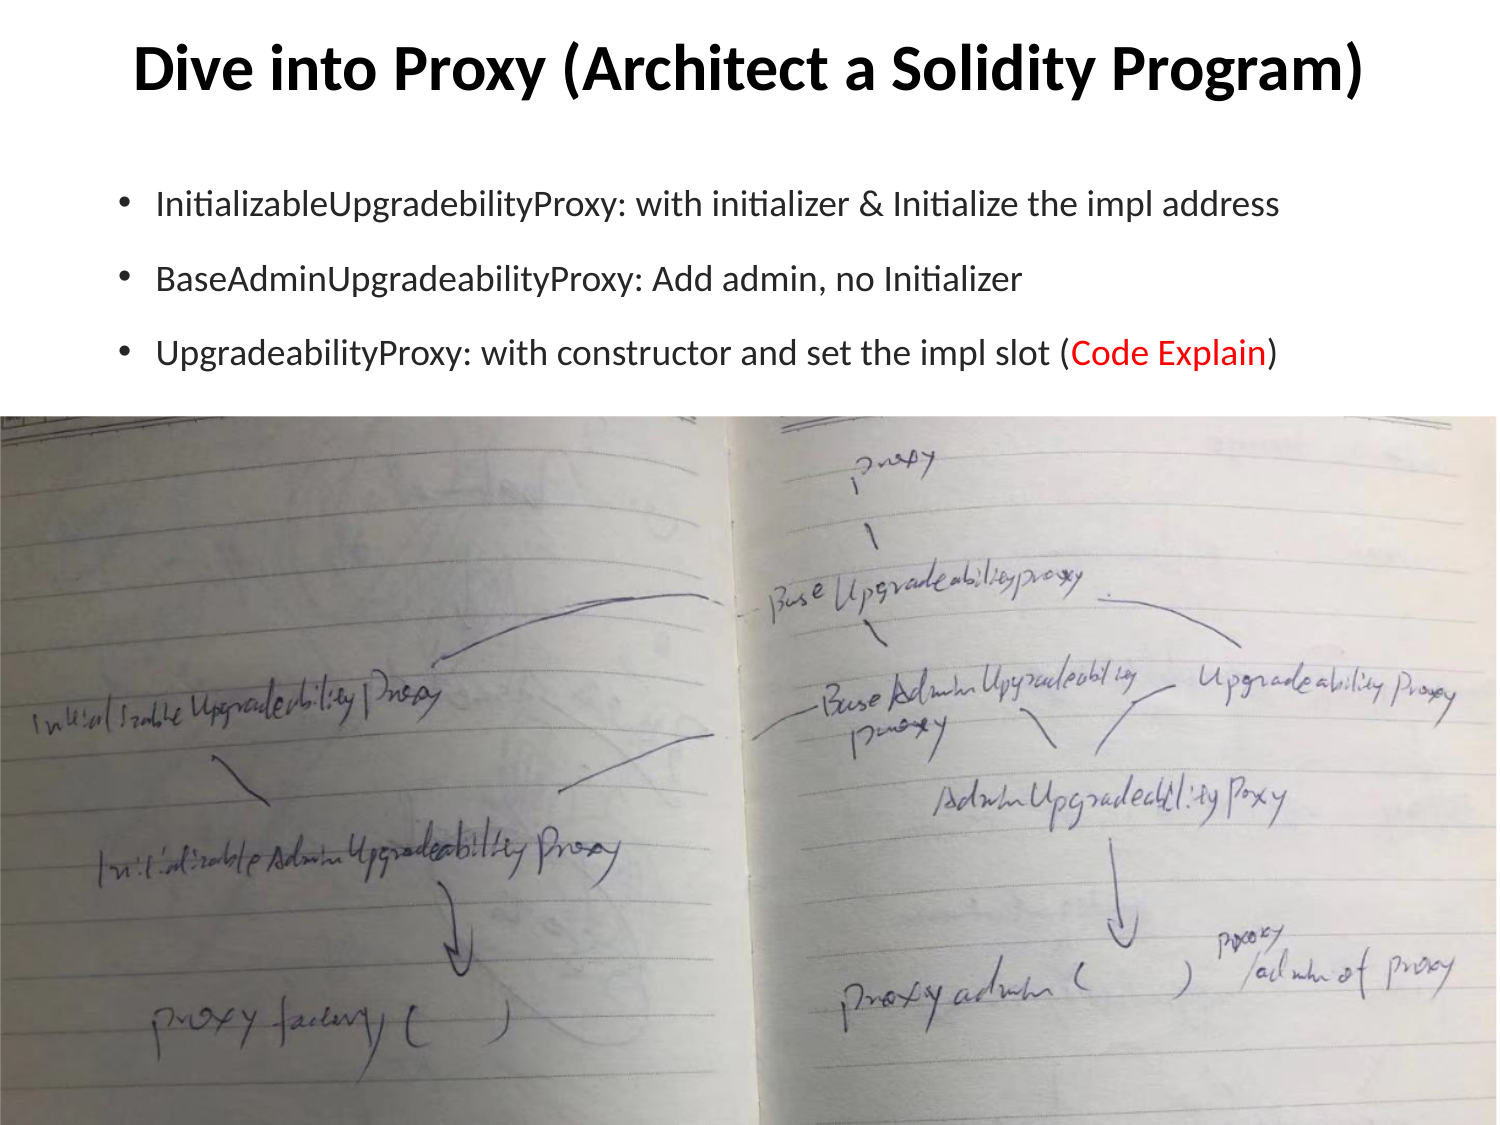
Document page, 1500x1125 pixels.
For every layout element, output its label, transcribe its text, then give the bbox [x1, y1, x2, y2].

title Dive into Proxy (Architect a Solidity Program) [1103, 25, 1397, 112]
list InitializableUpgradebilityProxy: with initializer & Initialize the impl address BaseAdminUpgradeabilityProxy: Add admin, no Initializer UpgradeabilityProxy: with constructor and set the impl slot (Code Explain) [1103, 162, 1397, 416]
list InitializableUpgradebilityProxy: with initializer & Initialize the impl address BaseAdminUpgradeabilityProxy: Add admin, no Initializer UpgradeabilityProxy: with constructor and set the impl slot (Code Explain) [103, 162, 393, 416]
picture [1, 21, 1495, 1125]
title Dive into Proxy (Architect a Solidity Program) [103, 25, 393, 112]
